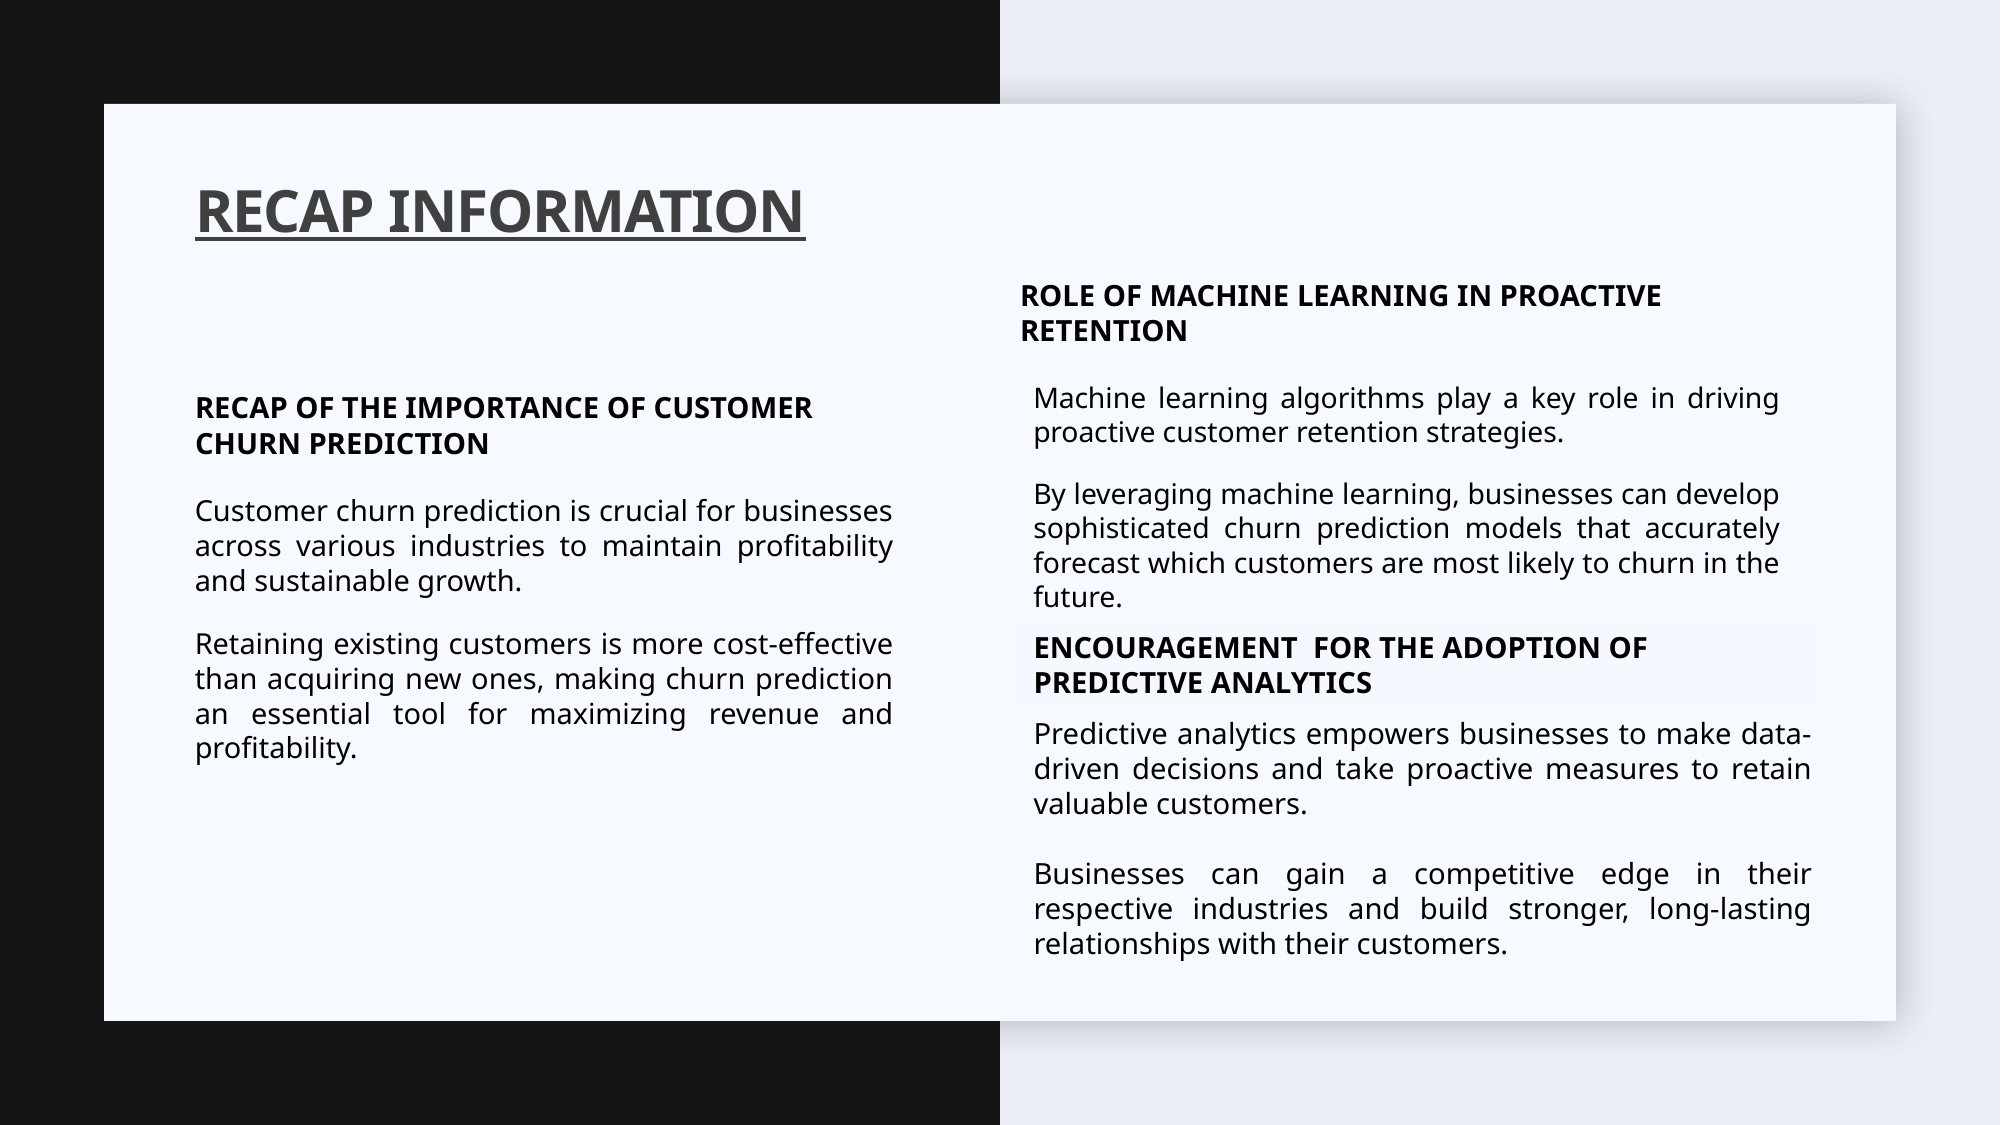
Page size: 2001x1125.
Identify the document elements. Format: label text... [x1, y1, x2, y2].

list Customer churn prediction is crucial for businesses across various industries to maintain profitability and sustainable growth. Retaining existing customers is more cost-effective than acquiring new ones, making churn prediction an essential tool for maximizing revenue and profitability. [180, 485, 895, 775]
list Recap of the importance of customer churn prediction [180, 364, 942, 486]
text_box ENCOURAGEMENT FOR THE ADOPTION OF PREDICTIVE ANALYTICS [1018, 621, 1814, 708]
text_box Predictive analytics empowers businesses to make data-driven decisions and take proactive measures to retain valuable customers. Businesses can gain a competitive edge in their respective industries and build stronger, long-lasting relationships with their customers. [1018, 708, 1828, 1003]
list Role of Machine Learning in Proactive Retention [1005, 262, 1830, 373]
title RECAP INFORMATION [180, 165, 1830, 262]
list Machine learning algorithms play a key role in driving proactive customer retention strategies. By leveraging machine learning, businesses can develop sophisticated churn prediction models that accurately forecast which customers are most likely to churn in the future. [1018, 372, 1780, 621]
